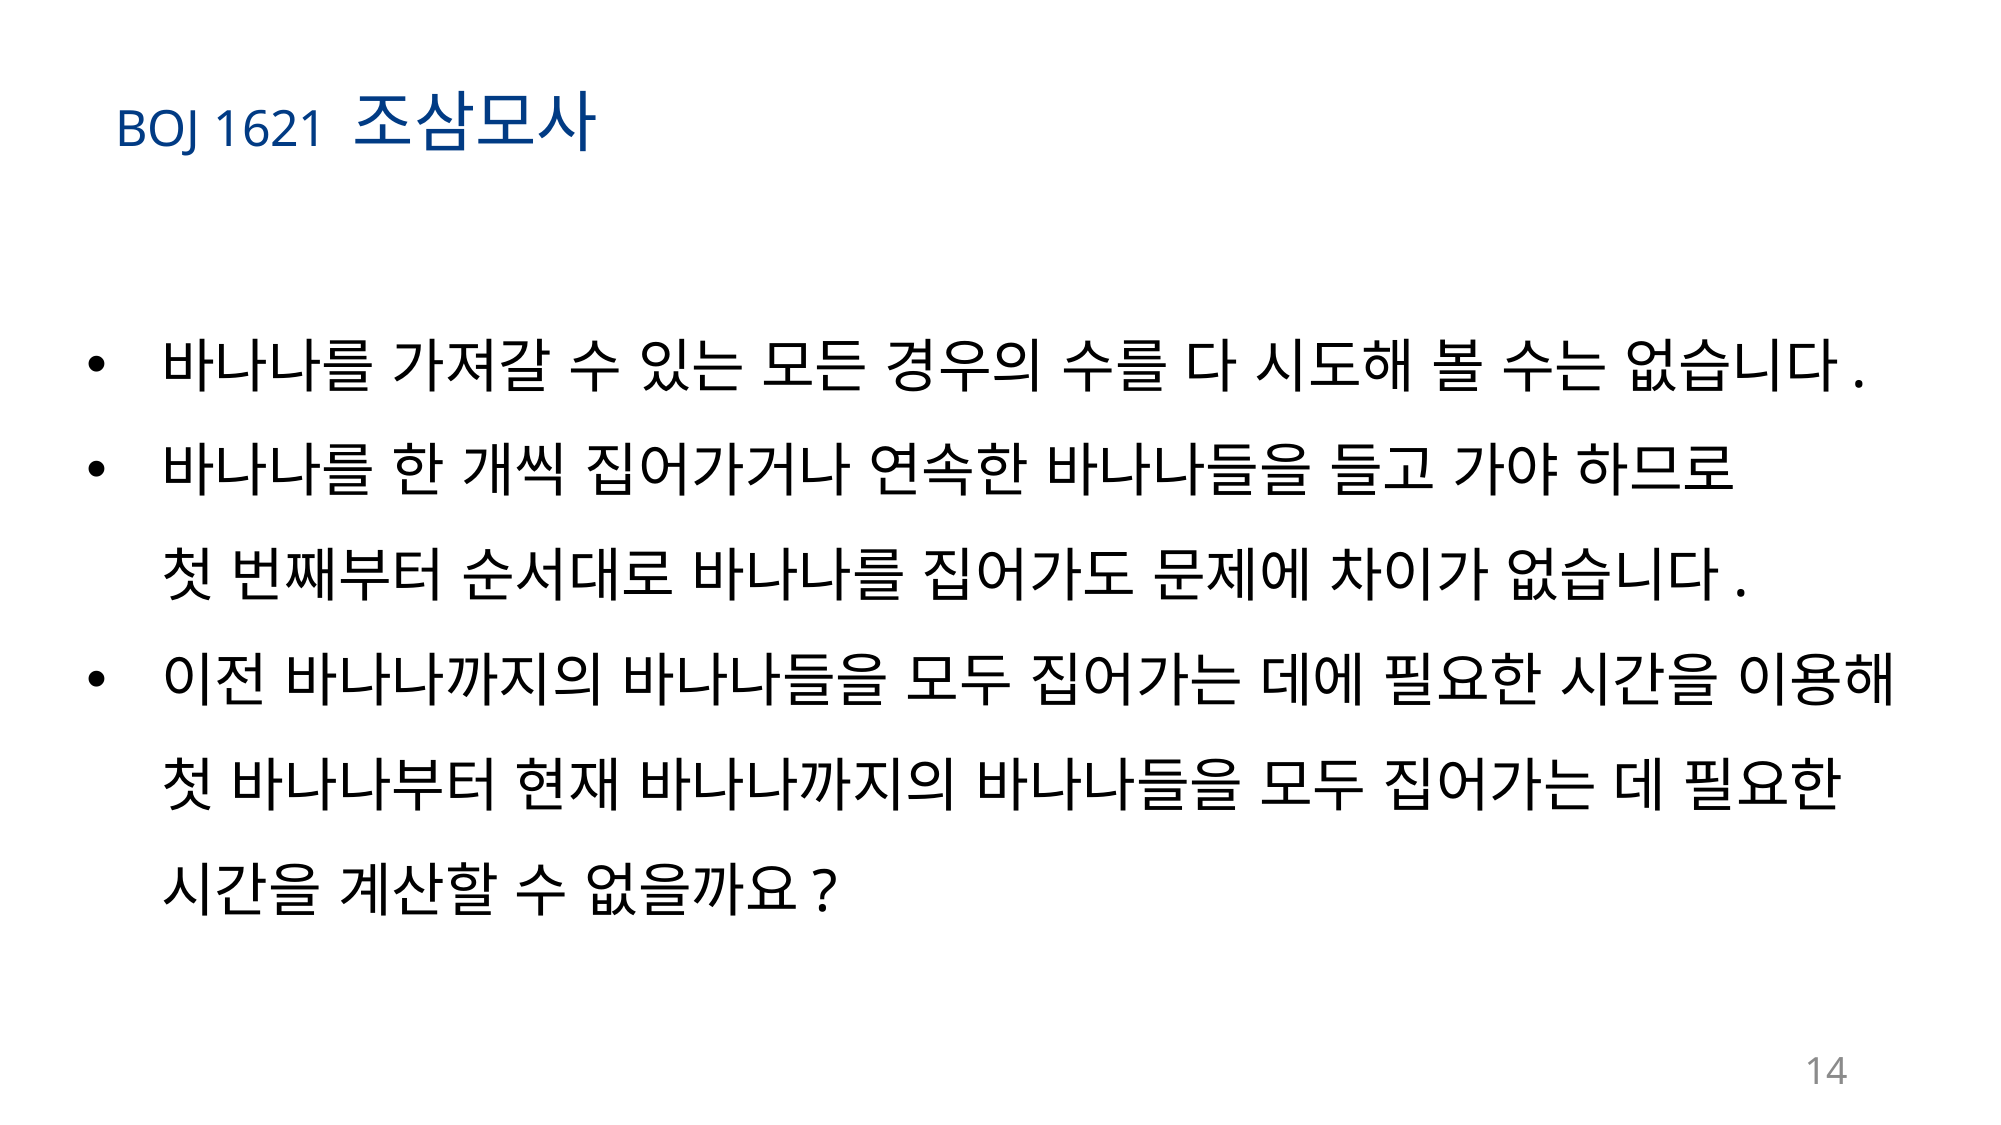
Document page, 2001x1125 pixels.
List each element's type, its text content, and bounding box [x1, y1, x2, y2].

text_box 바나나를 가져갈 수 있는 모든 경우의 수를 다 시도해 볼 수는 없습니다. 바나나를 한 개씩 집어가거나 연속한 바나나들을 들고 가야 하므로 첫 번째부터 순서대로 바나나를 집어가도 문제에 차이가 없습니다. 이전 바나나까지의 바나나들을 모두 집어가는 데에 필요한 시간을 이용해 첫 바나나부터 현재 바나나까지의 바나나들을 모두 집어가는 데 필요한 시간을 계산할 수 없을까요? [71, 286, 1911, 931]
text_box BOJ 1621 조삼모사 [100, 62, 1601, 169]
slide_number 14 [1412, 1042, 1863, 1103]
